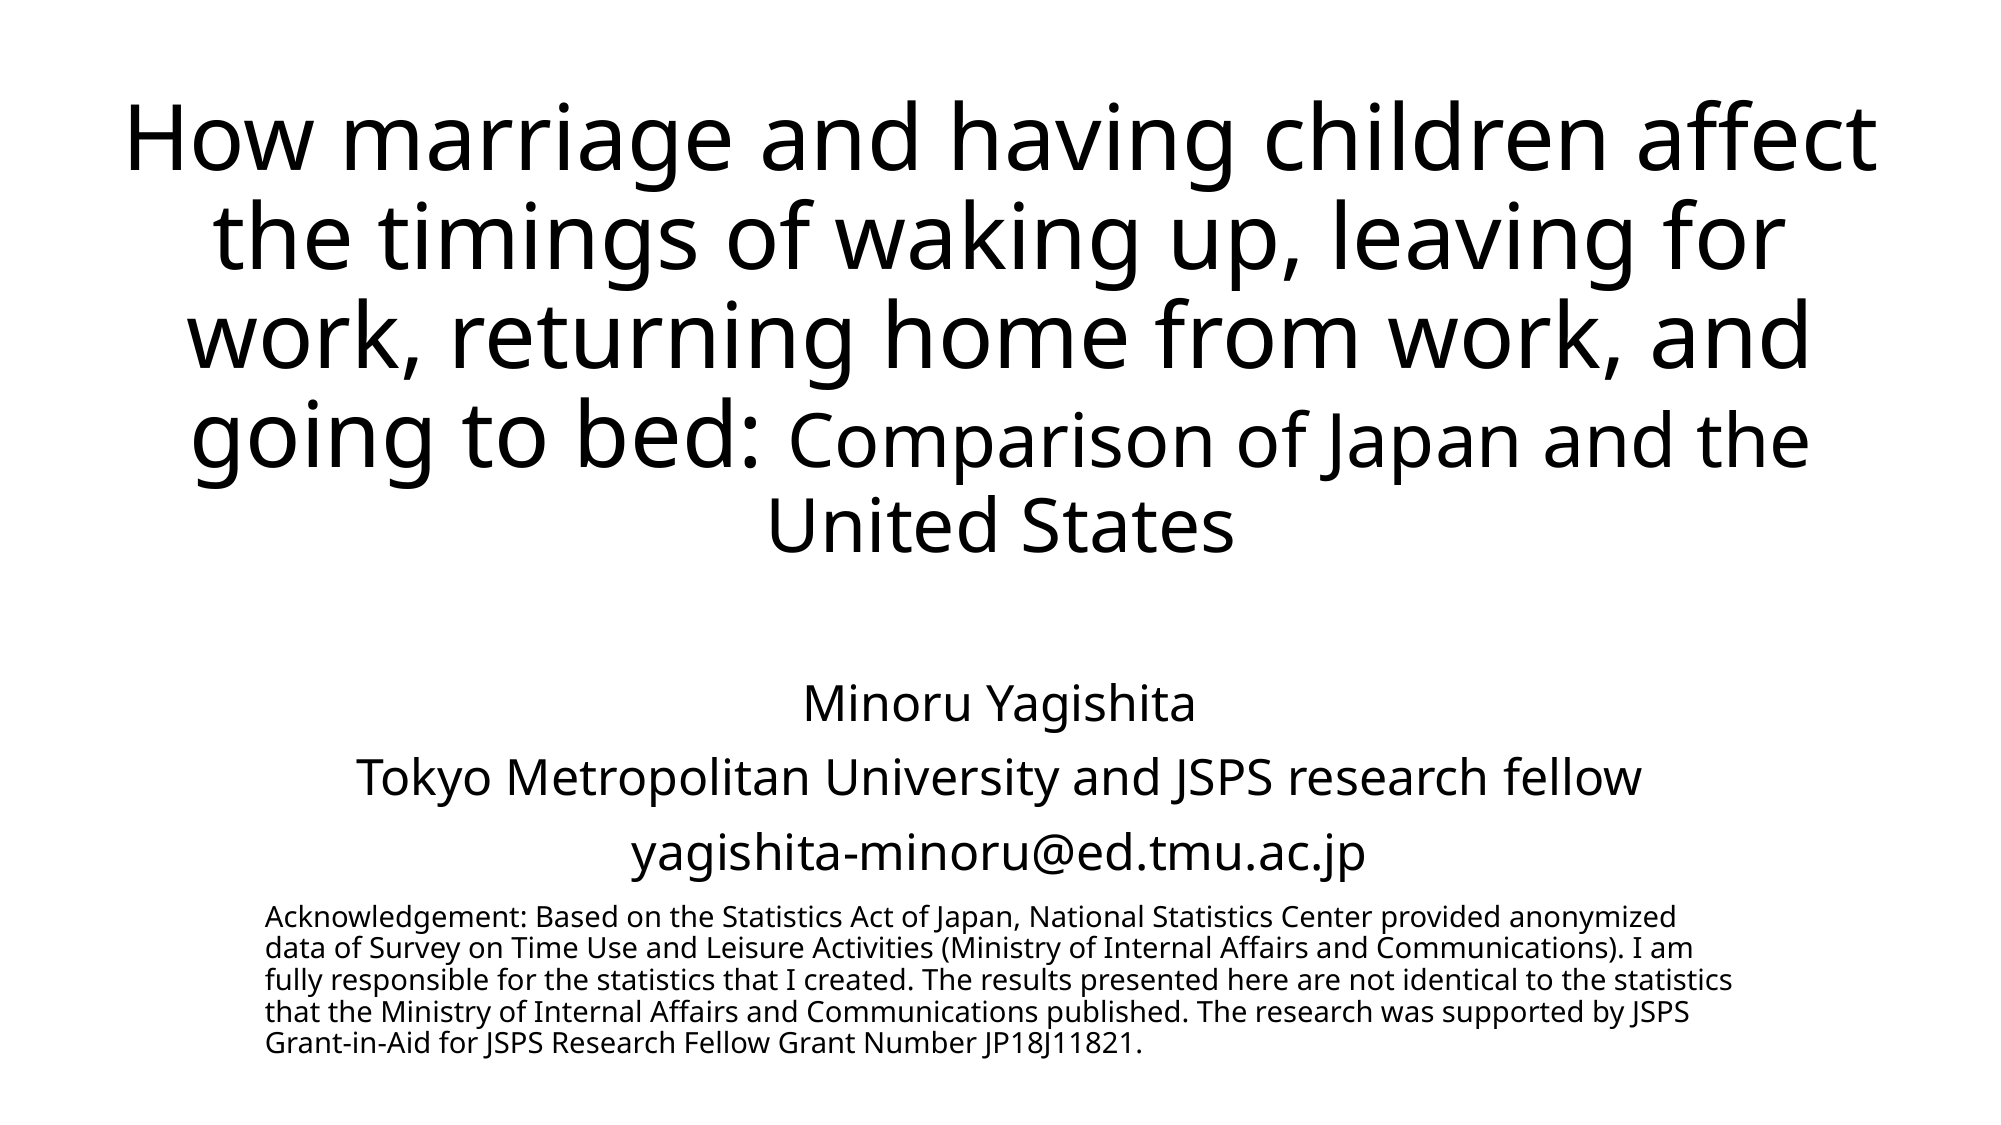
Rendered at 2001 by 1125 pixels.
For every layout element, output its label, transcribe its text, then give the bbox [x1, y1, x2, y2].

title How marriage and having children affect the timings of waking up, leaving for work, returning home from work, and going to bed: Comparison of Japan and the United States [69, 28, 1933, 576]
subtitle Minoru Yagishita Tokyo Metropolitan University and JSPS research fellow yagishita-minoru@ed.tmu.ac.jp Acknowledgement: Based on the Statistics Act of Japan, National Statistics Center provided anonymized data of Survey on Time Use and Leisure Activities (Ministry of Internal Affairs and Communications). I am fully responsible for the statistics that I created. The results presented here are not identical to the statistics that the Ministry of Internal Affairs and Communications published. The research was supported by JSPS Grant-in-Aid for JSPS Research Fellow Grant Number JP18J11821. [249, 670, 1750, 1070]
